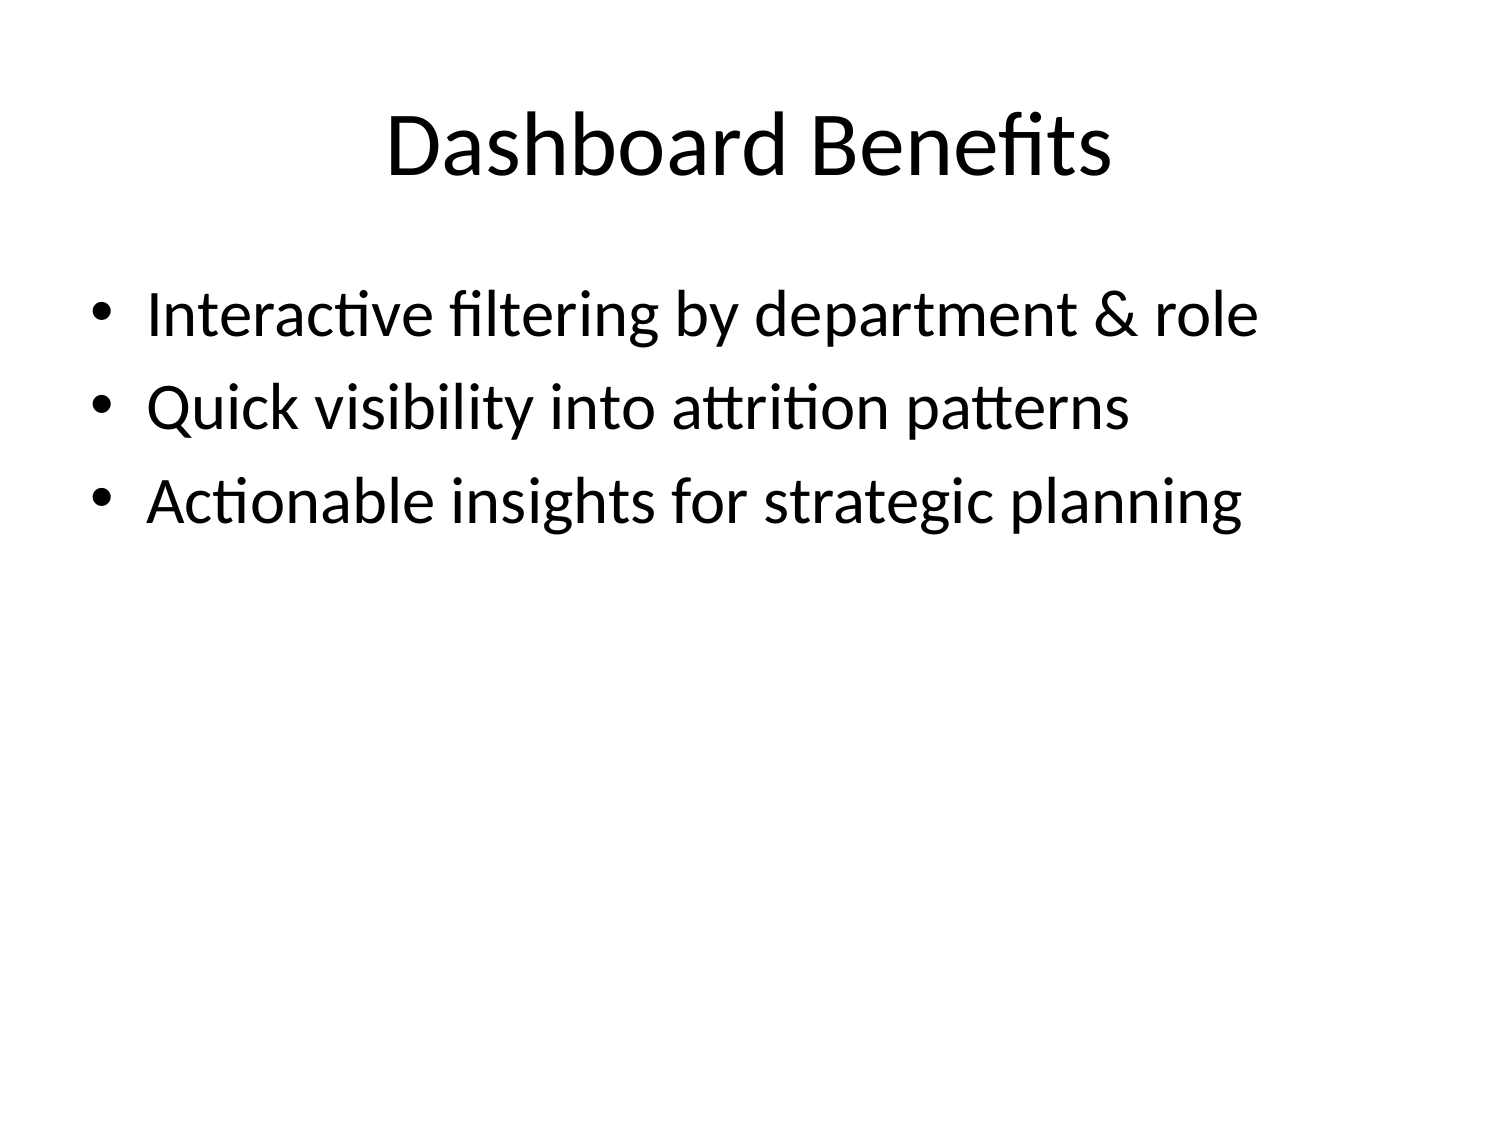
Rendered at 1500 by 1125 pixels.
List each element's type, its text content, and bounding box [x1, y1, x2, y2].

title Dashboard Benefits [75, 45, 1425, 233]
list Interactive filtering by department & role Quick visibility into attrition patterns Actionable insights for strategic planning [75, 262, 1425, 1005]
